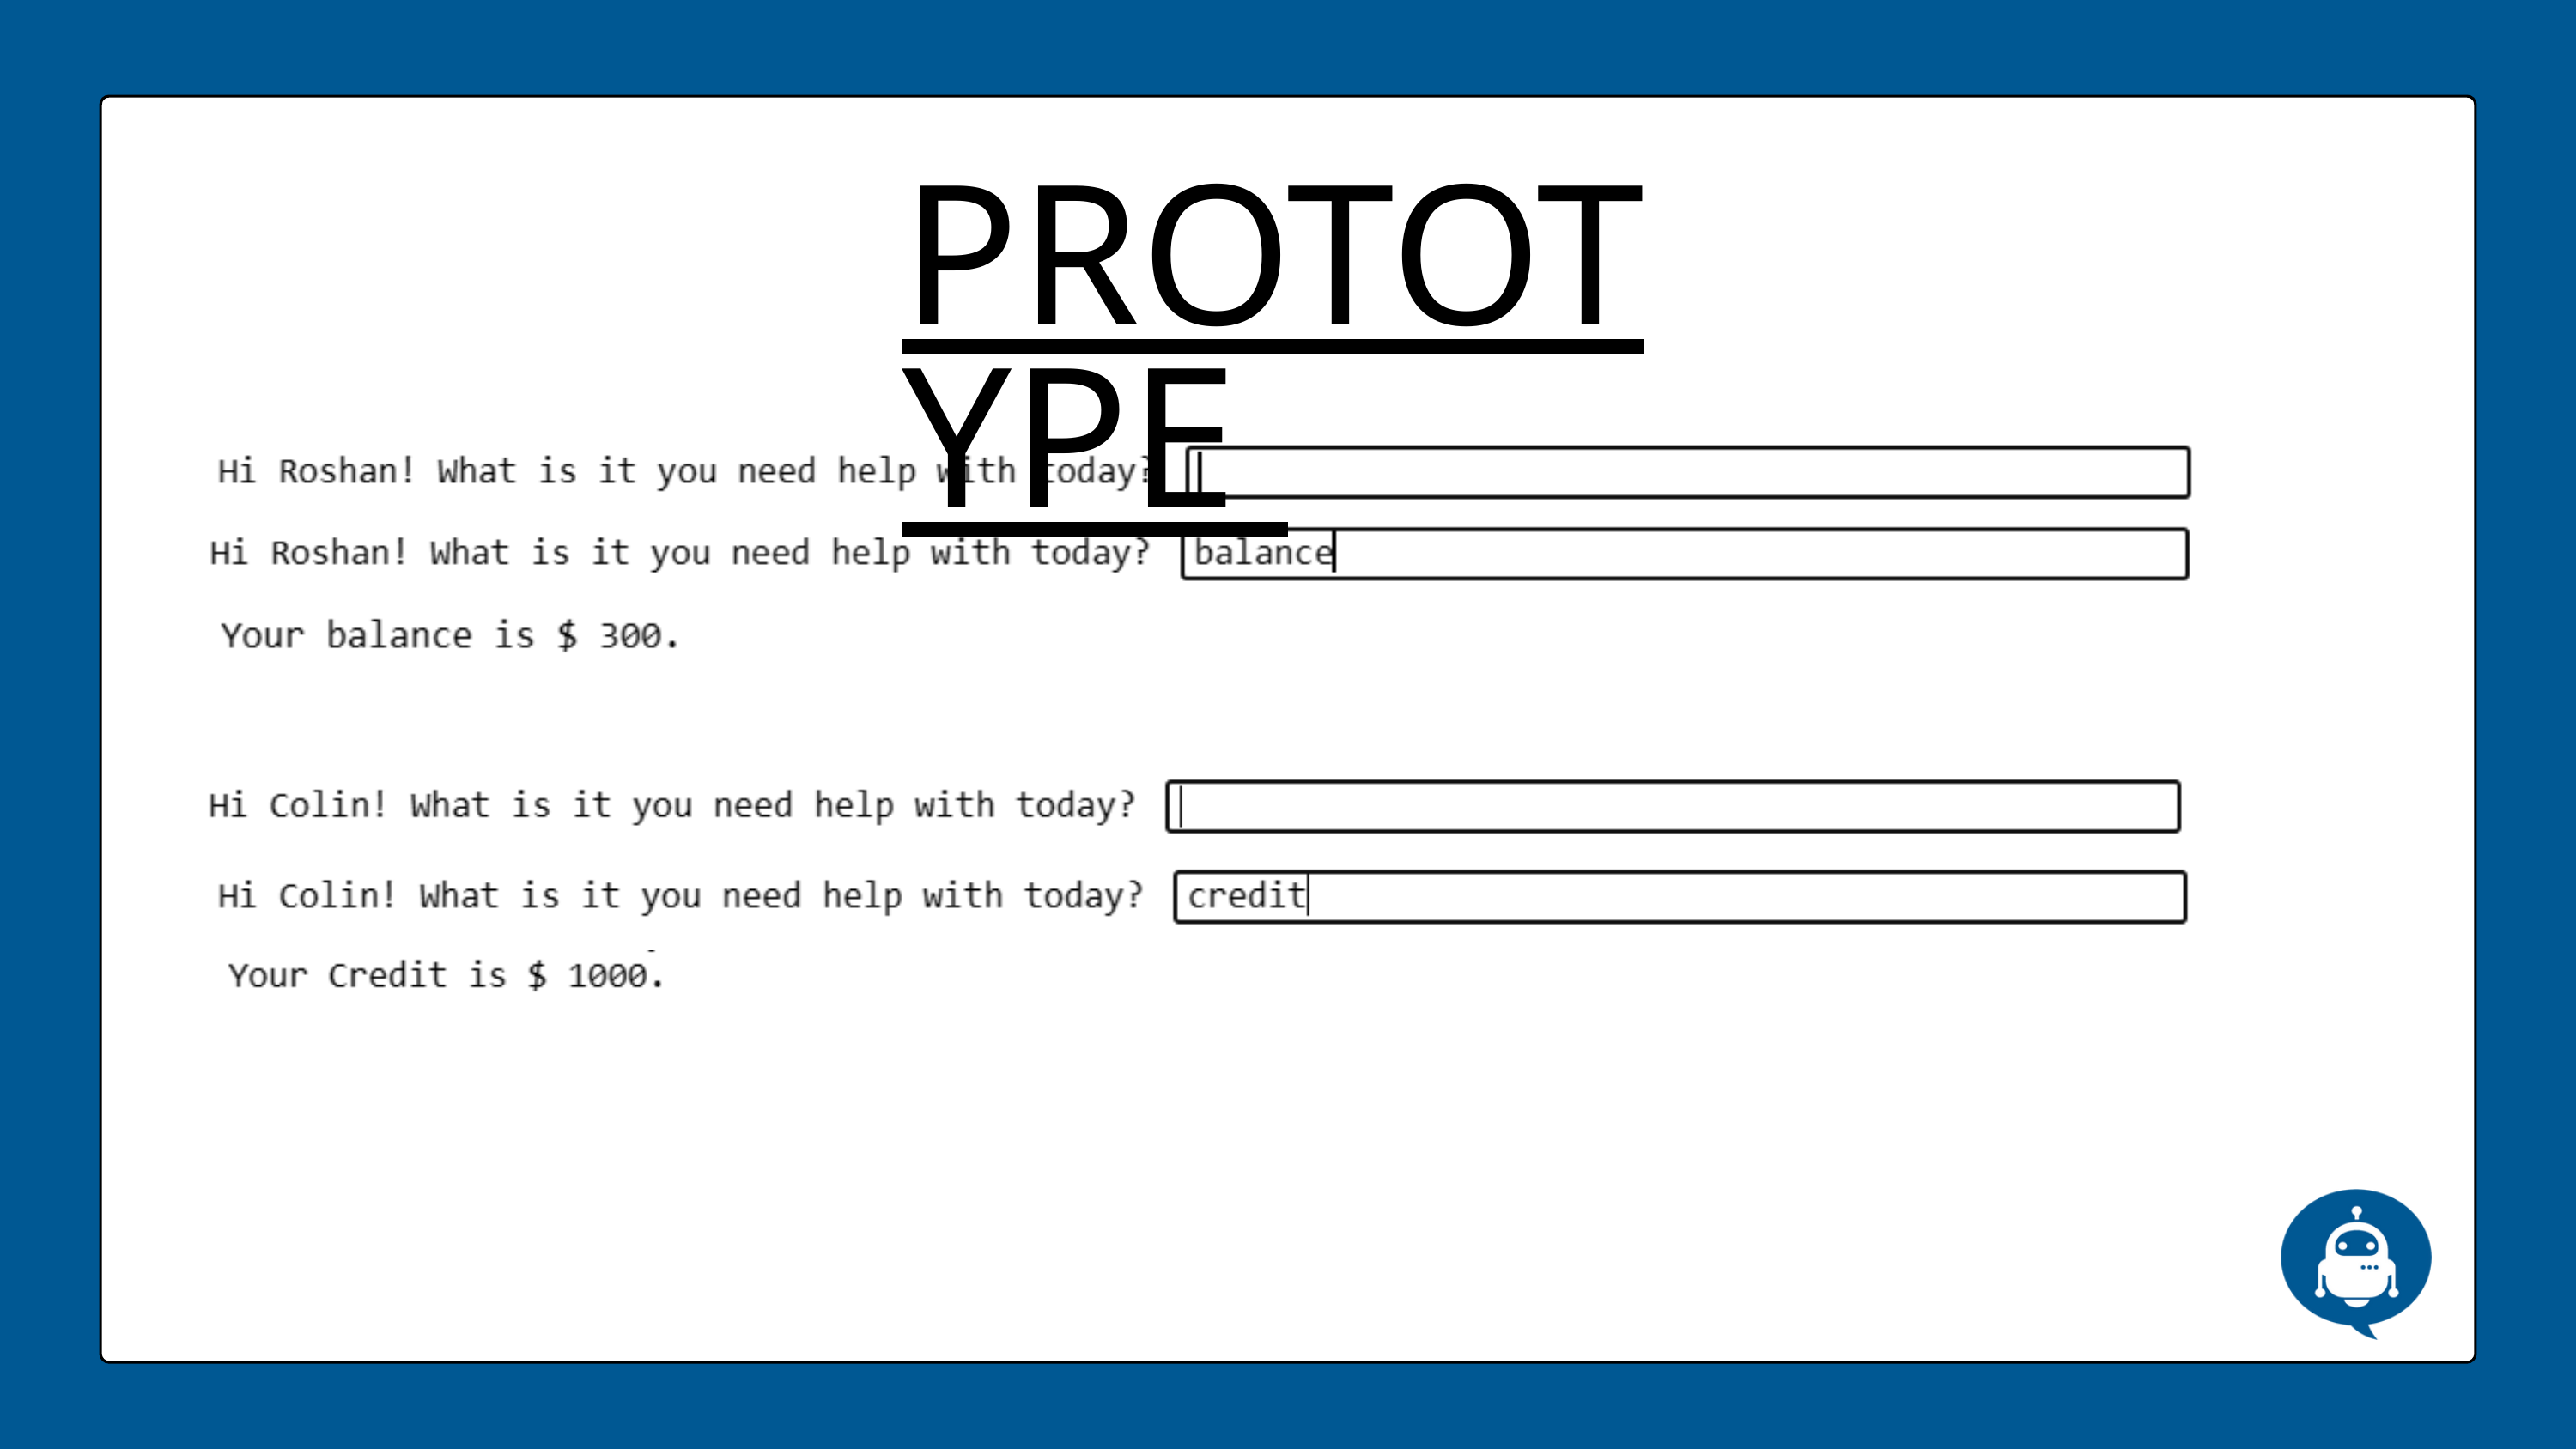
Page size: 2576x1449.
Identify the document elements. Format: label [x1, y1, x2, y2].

picture [207, 611, 742, 676]
picture [207, 517, 2202, 609]
picture [207, 950, 686, 1010]
picture [2281, 1189, 2432, 1340]
picture [187, 765, 2202, 948]
text_box [100, 95, 2476, 1363]
picture [207, 438, 2281, 514]
